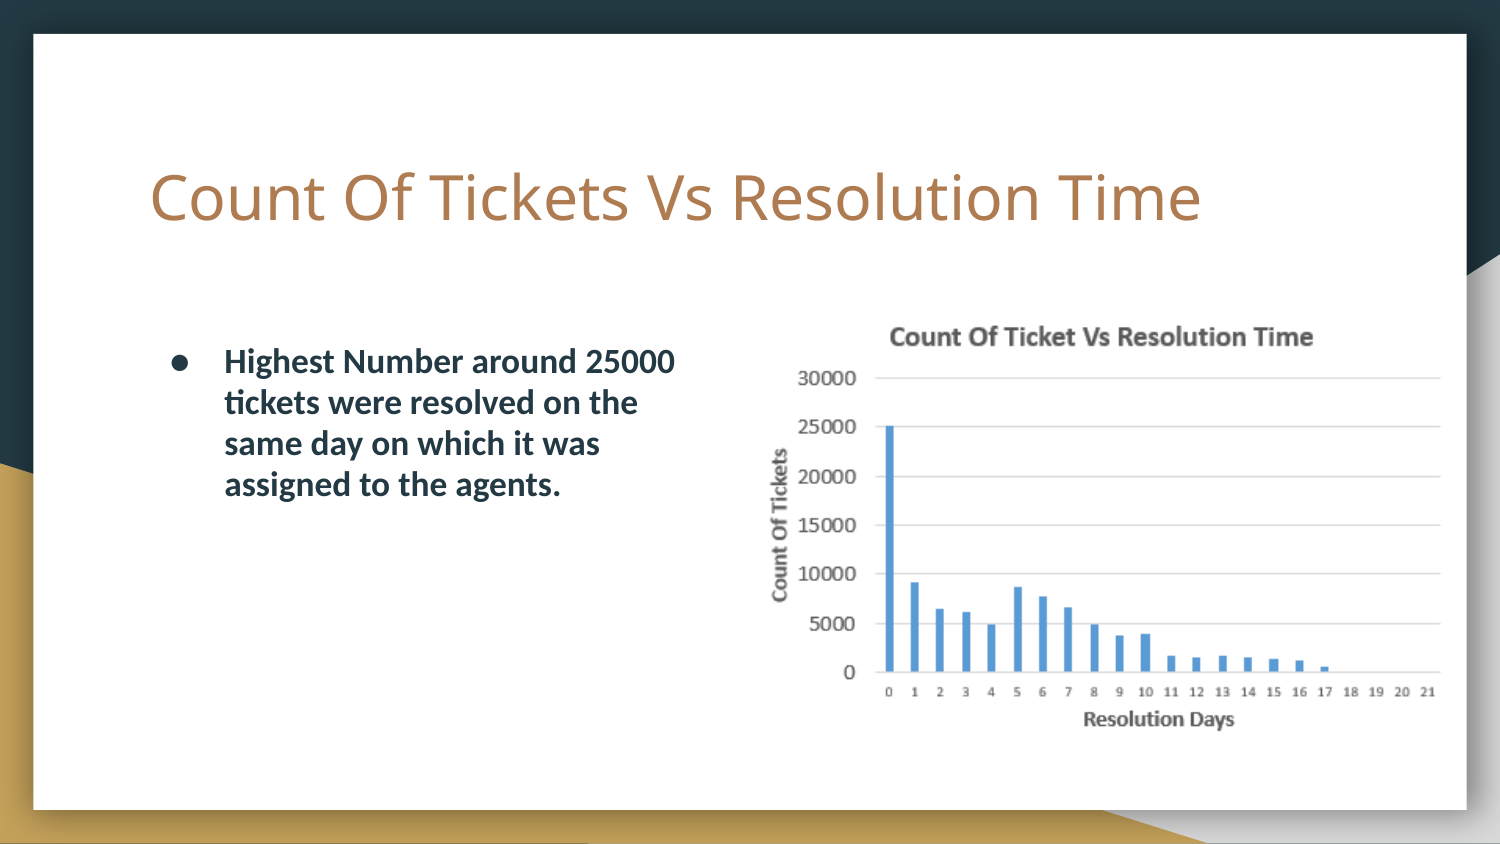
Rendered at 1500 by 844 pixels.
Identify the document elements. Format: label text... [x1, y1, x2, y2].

title Count Of Tickets Vs Resolution Time [134, 138, 1366, 296]
list Highest Number around 25000 tickets were resolved on the same day on which it was assigned to the agents. [134, 326, 739, 729]
picture [749, 315, 1457, 740]
